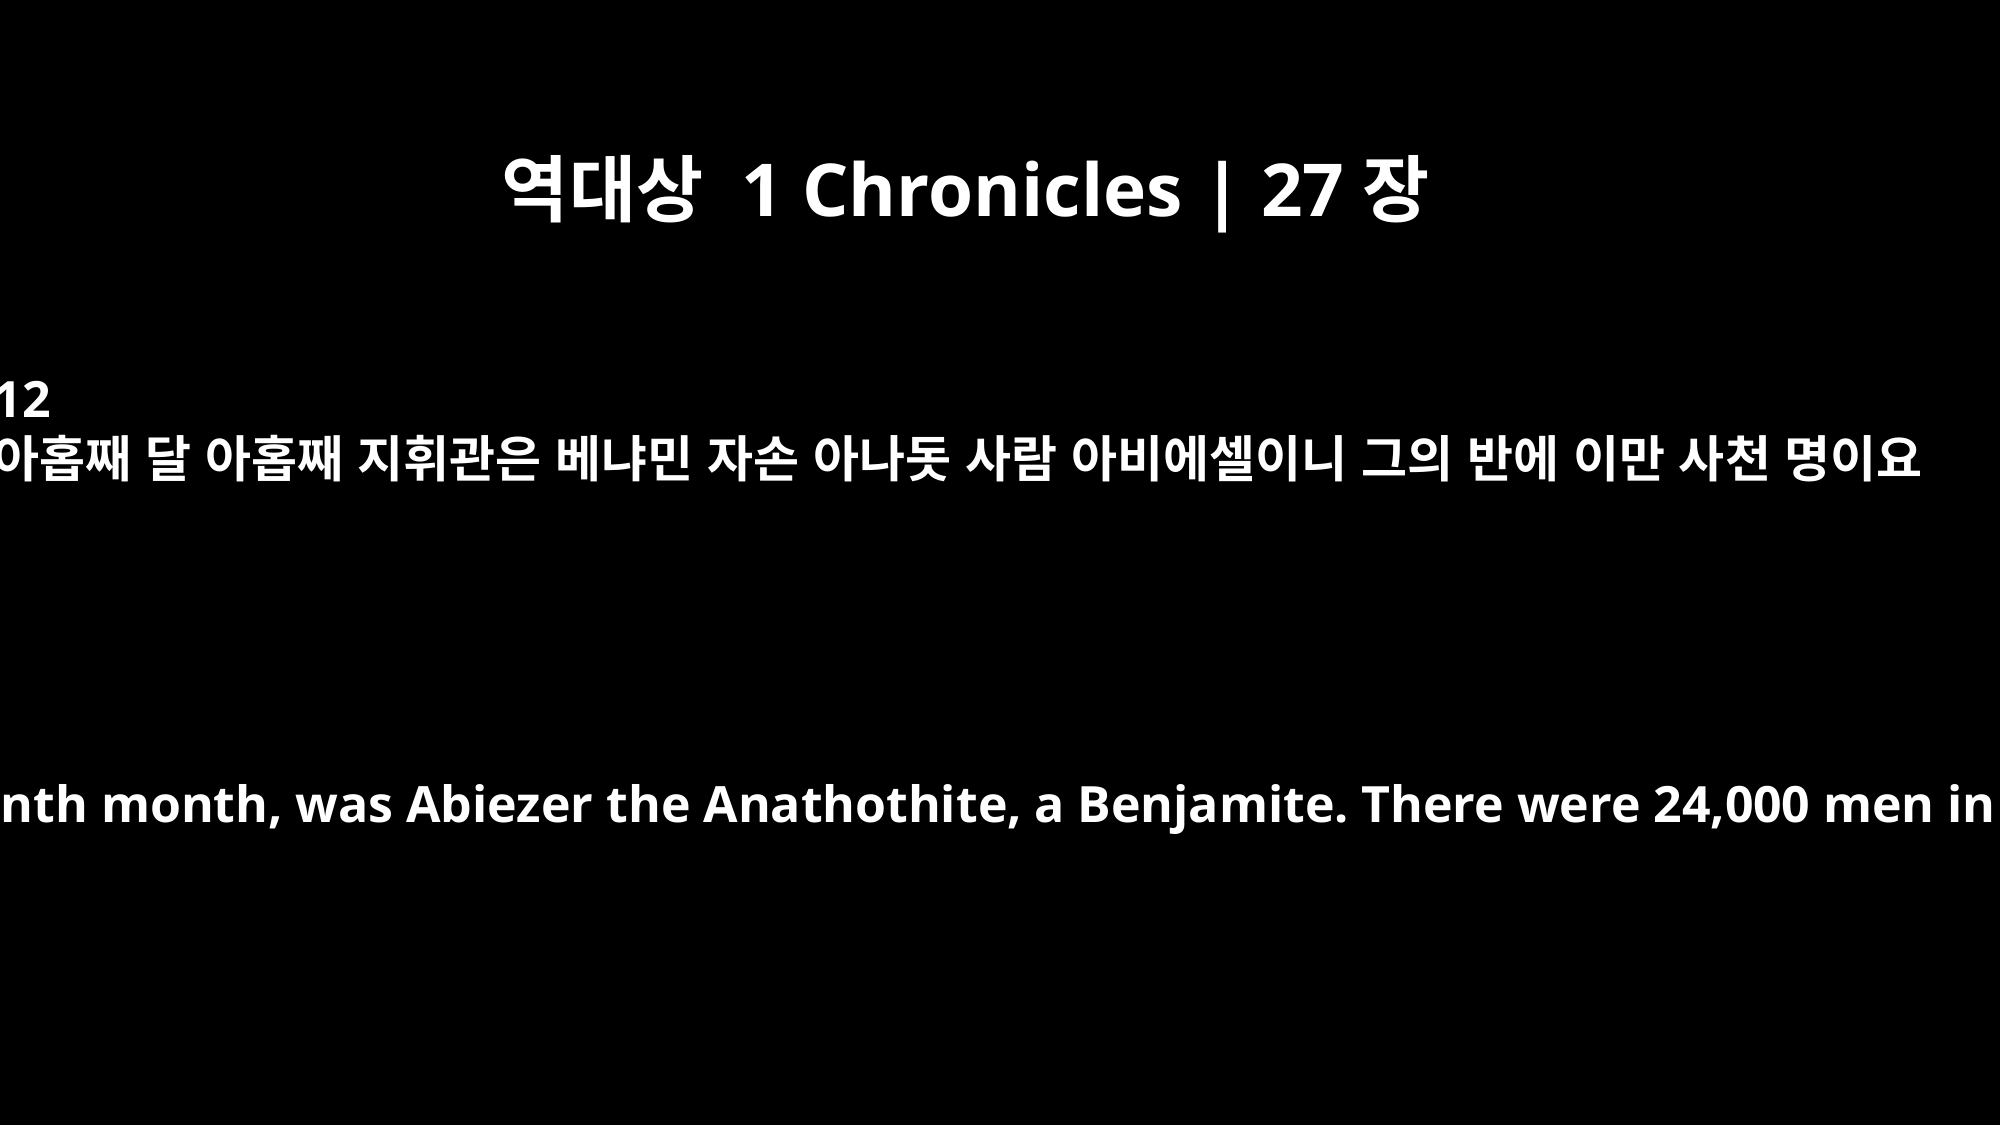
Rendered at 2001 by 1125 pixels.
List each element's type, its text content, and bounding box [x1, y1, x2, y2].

text_box The ninth, for the ninth month, was Abiezer the Anathothite, a Benjamite. There were 24,000 men in his division. [0, 764, 2000, 840]
text_box 12 아홉째 달 아홉째 지휘관은 베냐민 자손 아나돗 사람 아비에셀이니 그의 반에 이만 사천 명이요 [0, 359, 1939, 495]
text_box 역대상 1 Chronicles | 27장 [487, 136, 1445, 239]
